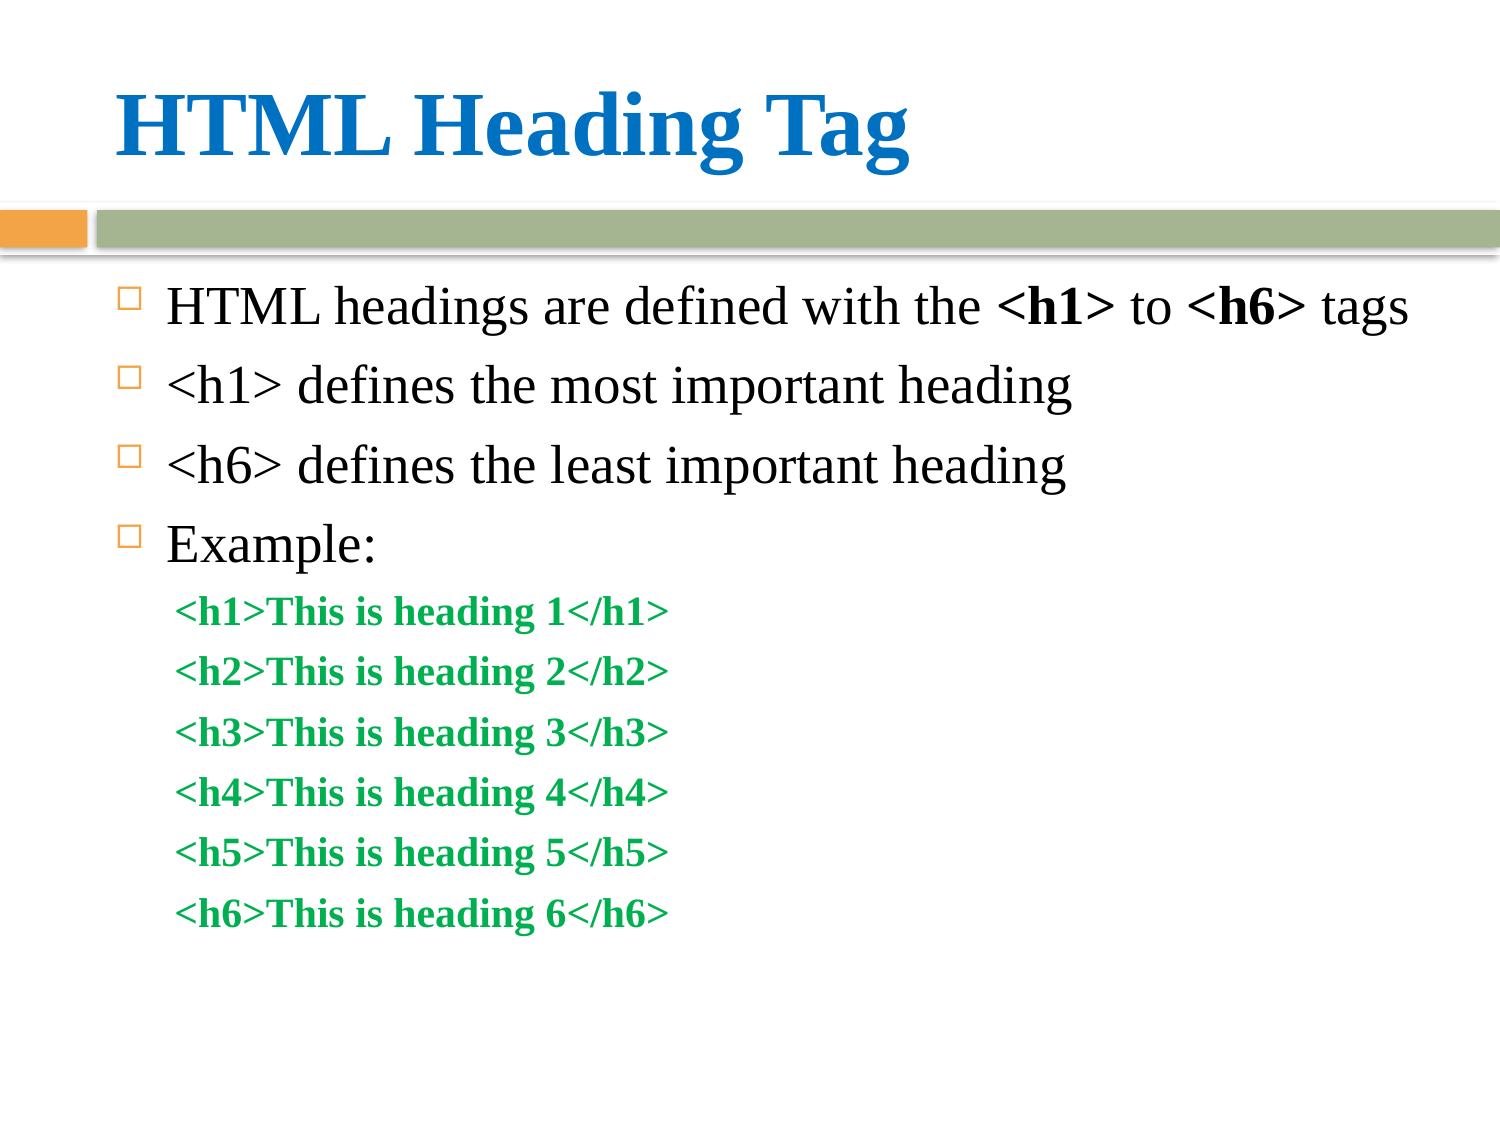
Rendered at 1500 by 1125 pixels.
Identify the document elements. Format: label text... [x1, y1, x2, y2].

list HTML headings are defined with the <h1> to <h6> tags <h1> defines the most important heading <h6> defines the least important heading Example: <h1>This is heading 1</h1> <h2>This is heading 2</h2> <h3>This is heading 3</h3> <h4>This is heading 4</h4> <h5>This is heading 5</h5> <h6>This is heading 6</h6> [100, 262, 1438, 1000]
title HTML Heading Tag [100, 37, 1438, 200]
